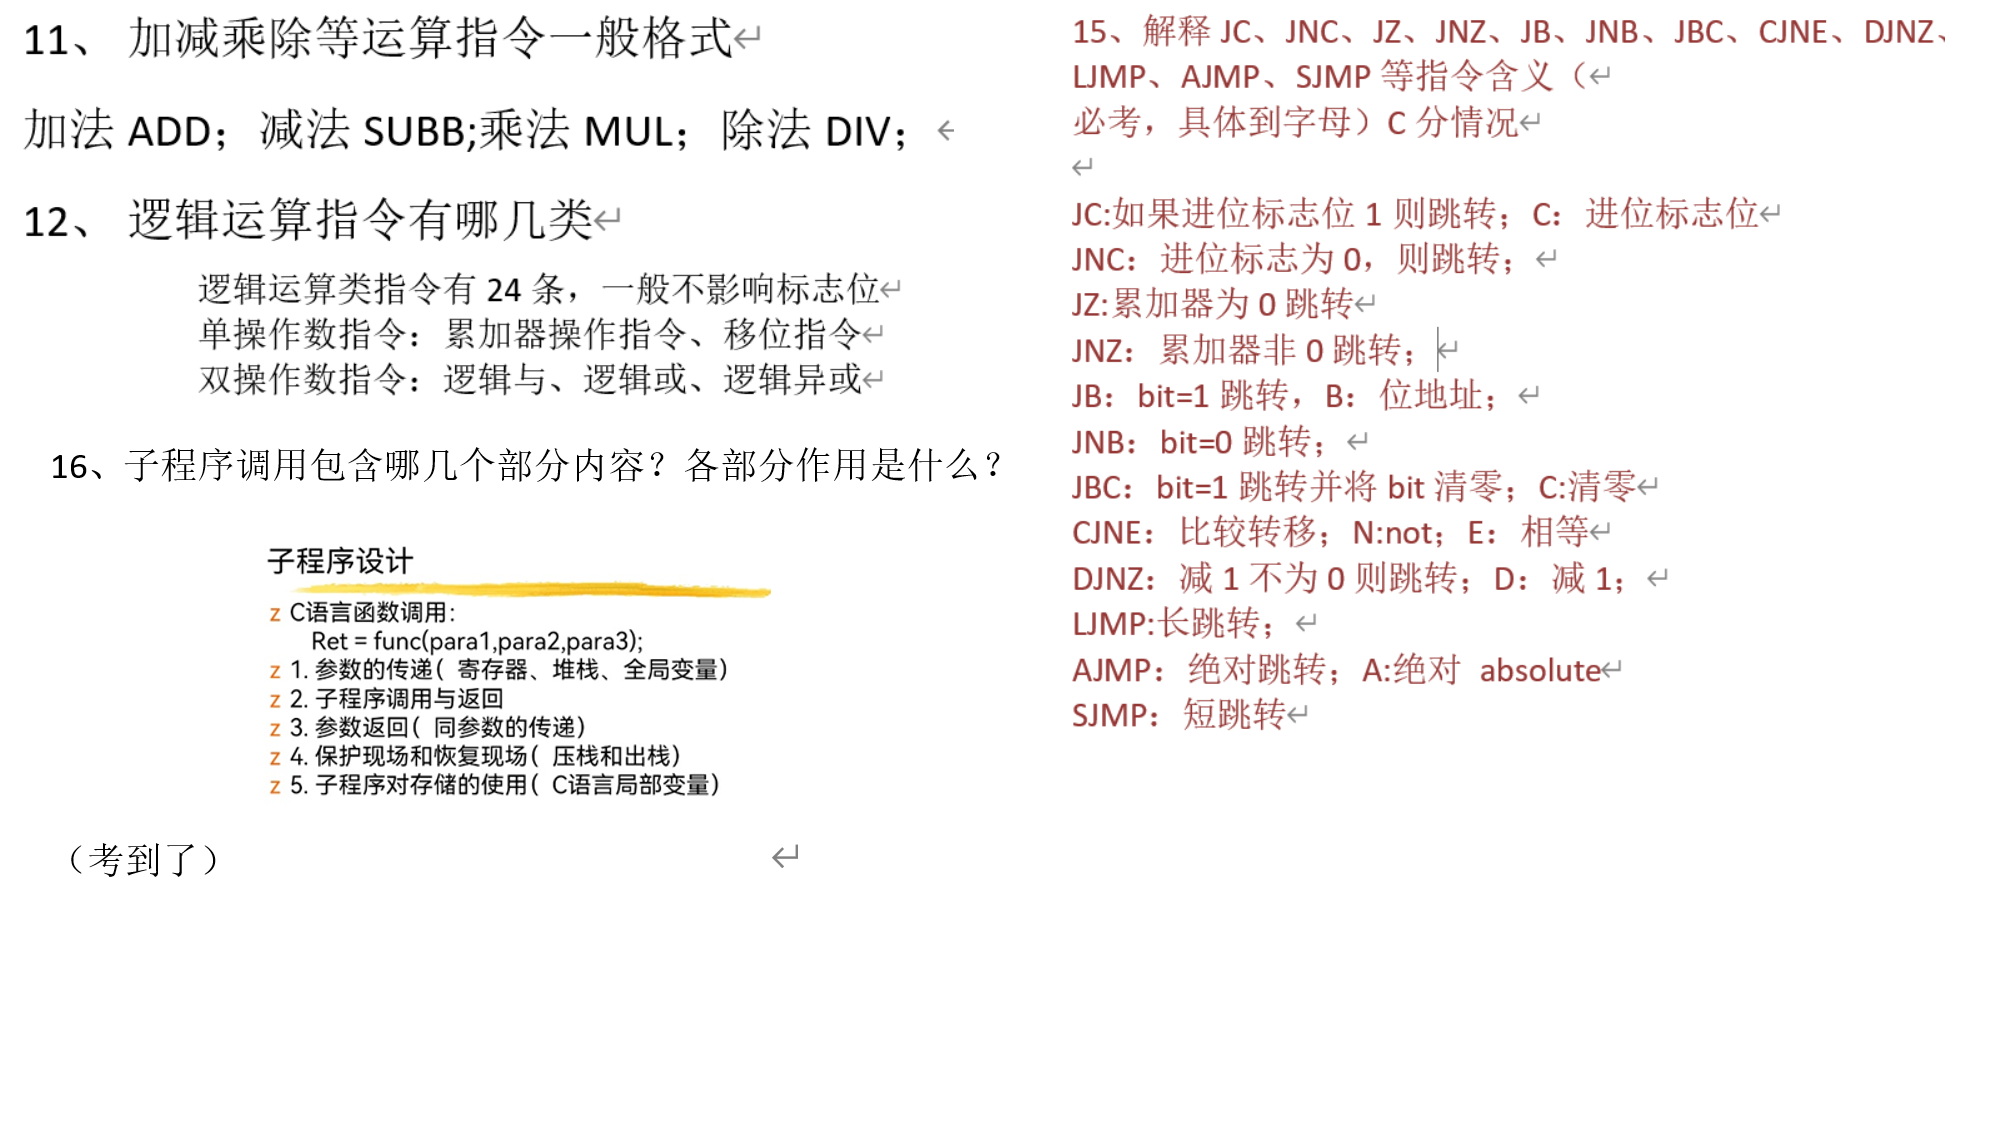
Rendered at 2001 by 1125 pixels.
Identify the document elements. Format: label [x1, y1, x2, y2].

picture [35, 442, 1021, 888]
picture [0, 0, 954, 428]
picture [1046, 0, 1945, 744]
